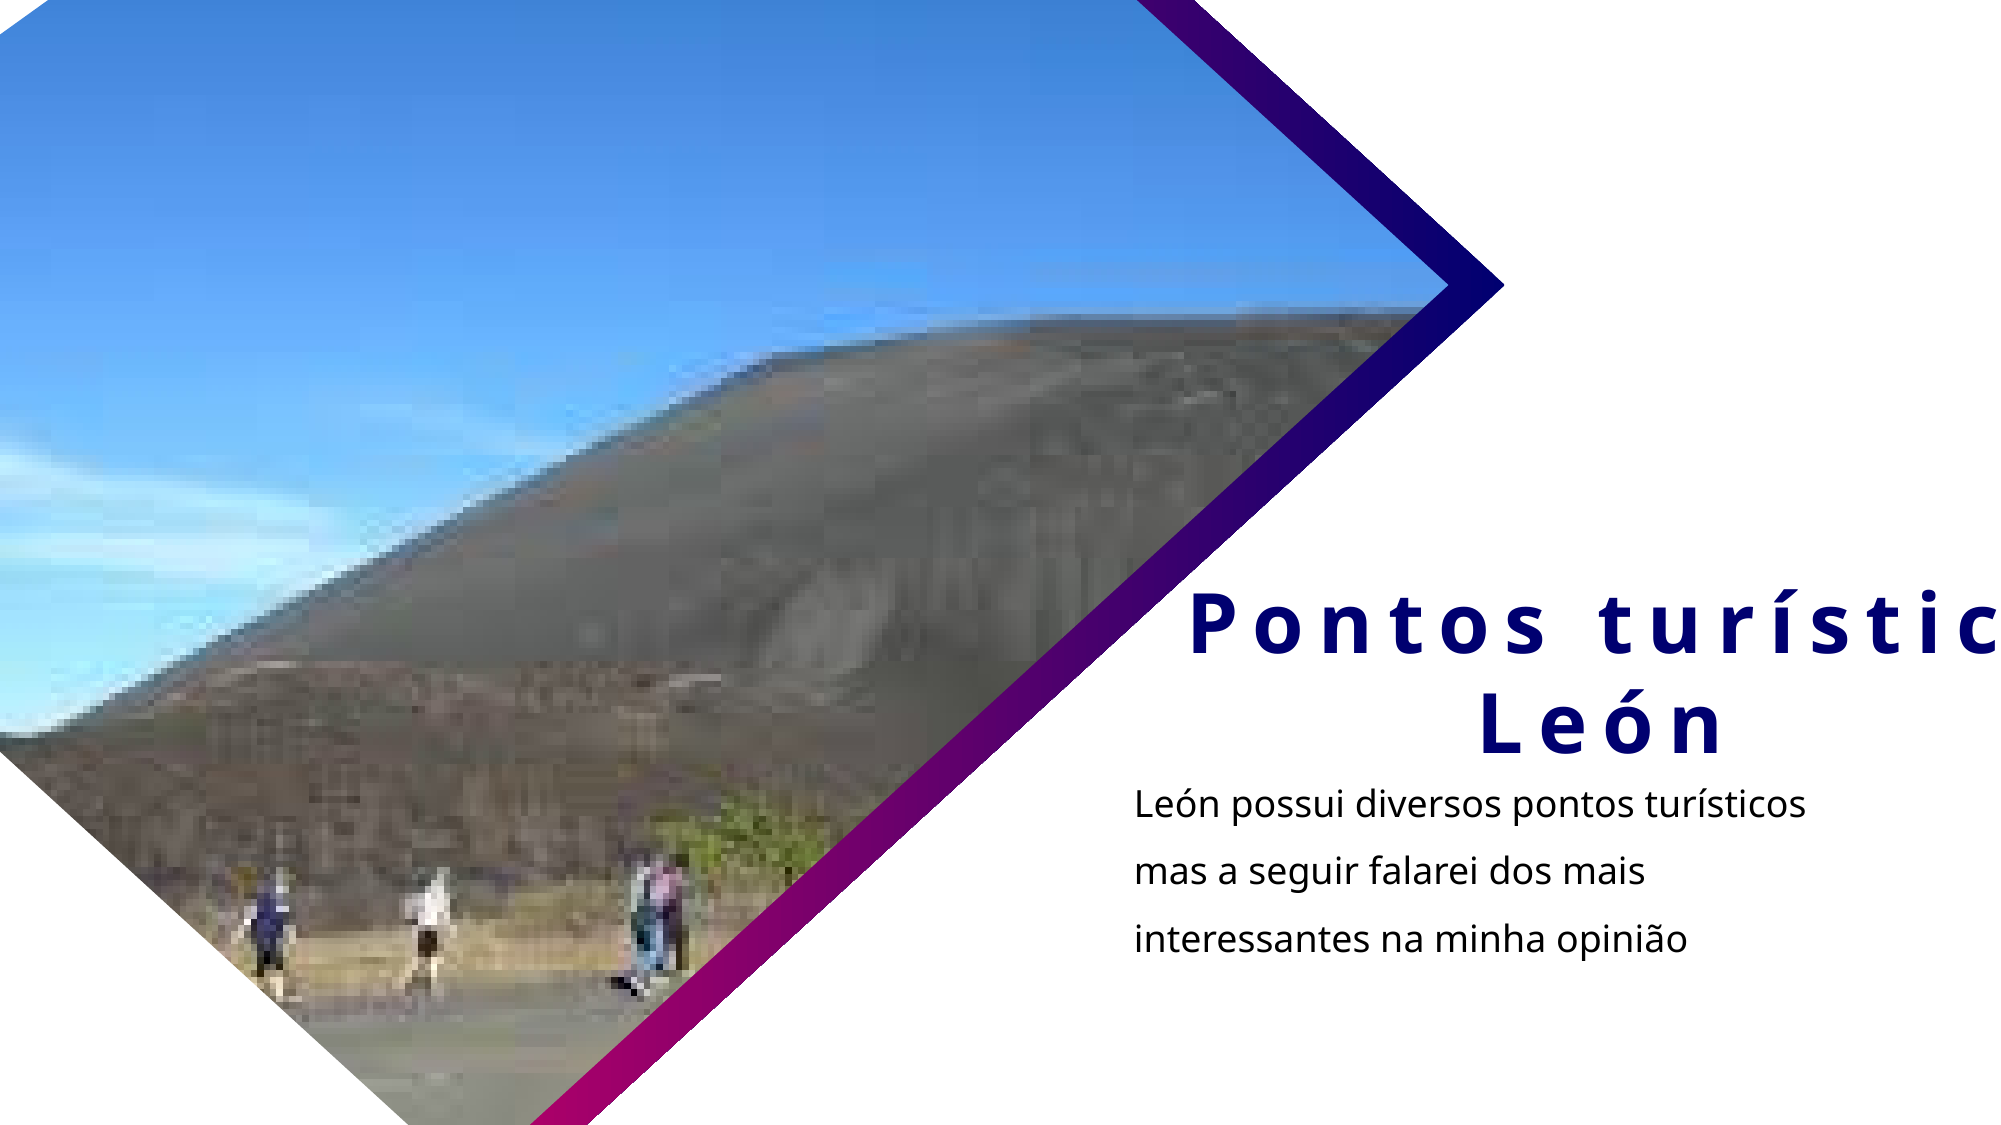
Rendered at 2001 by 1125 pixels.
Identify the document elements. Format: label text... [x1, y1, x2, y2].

picture [0, 0, 1449, 1125]
text_box [1449, 232, 1507, 338]
text_box Pontos turísticos: León [1449, 562, 2000, 778]
text_box León possui diversos pontos turísticos mas a seguir falarei dos mais interessantes na minha opinião [1449, 749, 1885, 1035]
